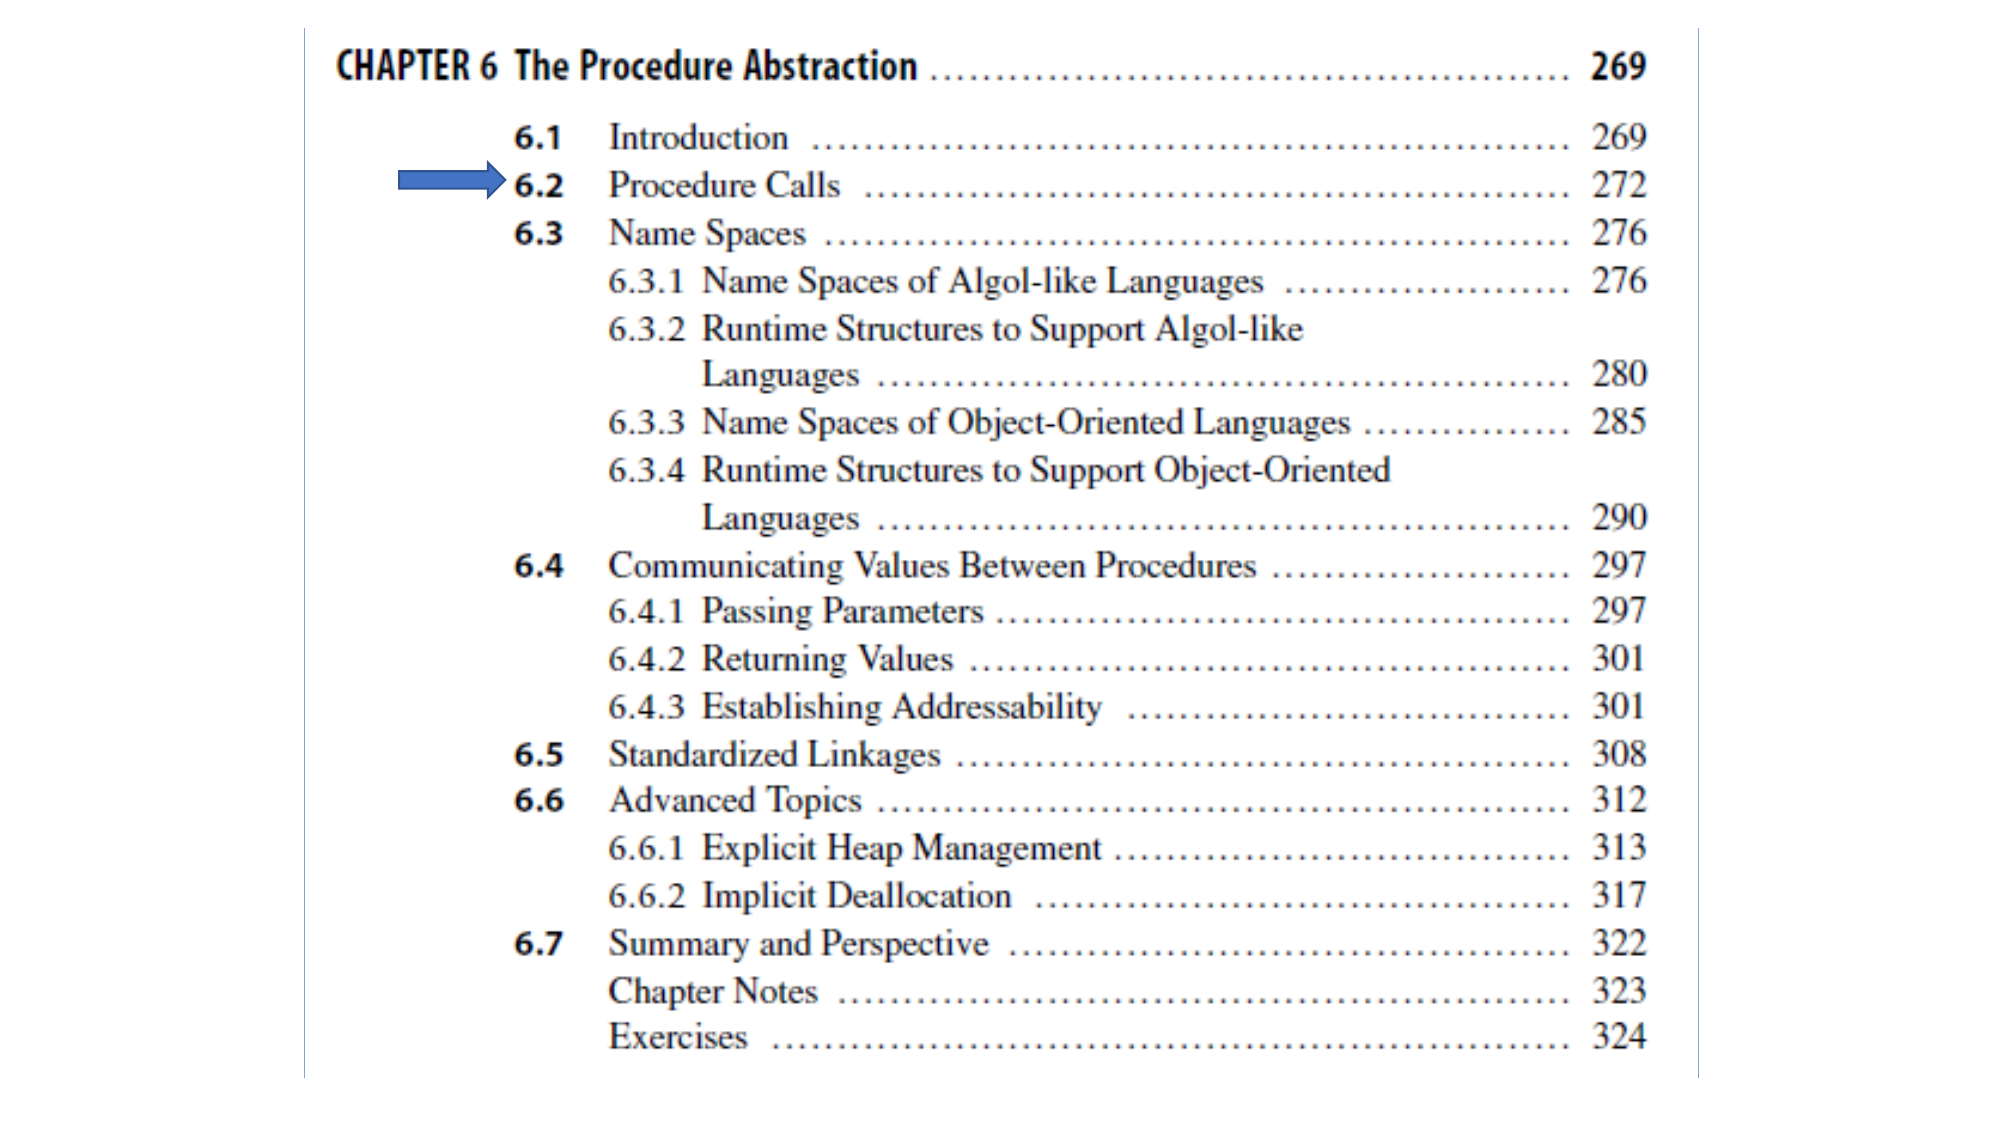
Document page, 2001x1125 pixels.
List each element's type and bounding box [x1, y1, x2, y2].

text_box [304, 28, 1699, 1078]
